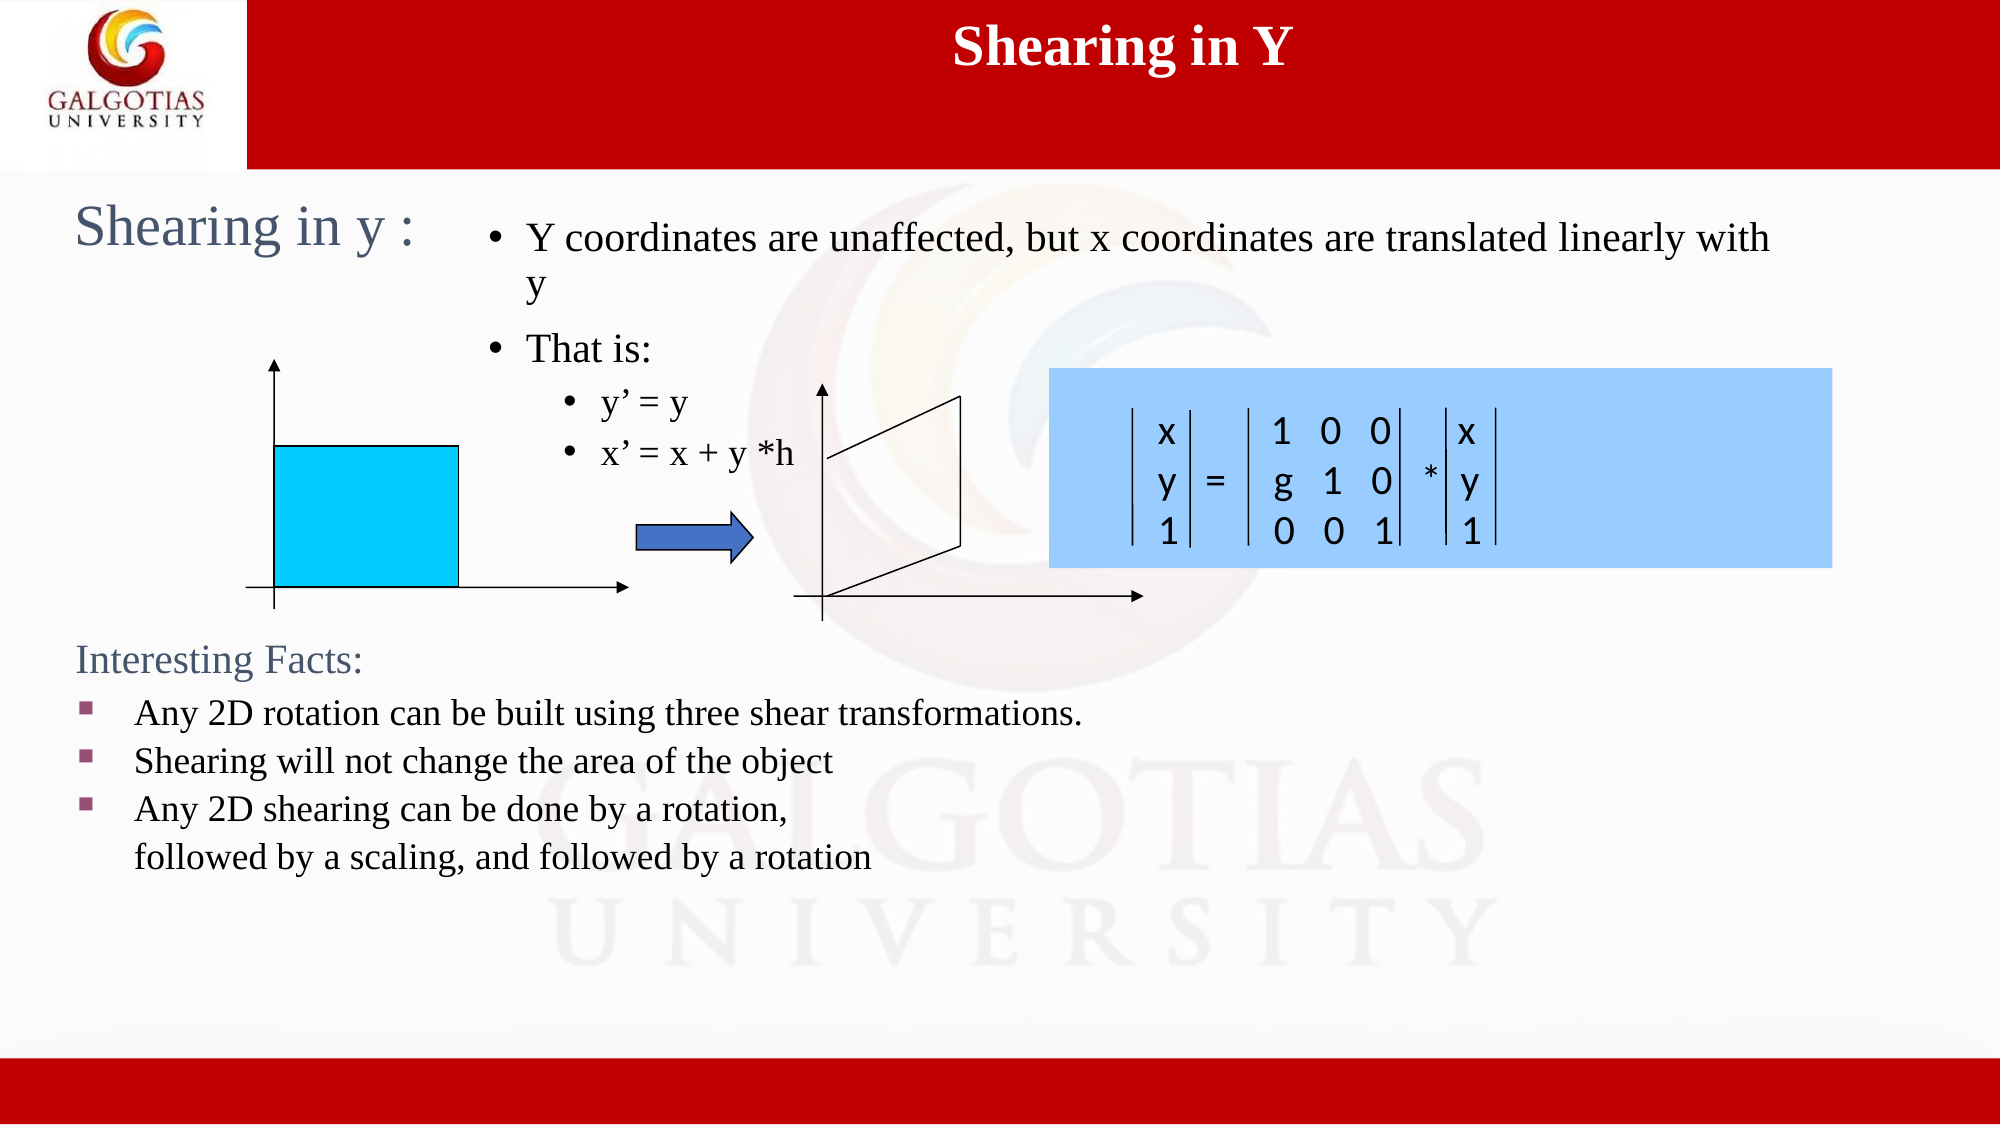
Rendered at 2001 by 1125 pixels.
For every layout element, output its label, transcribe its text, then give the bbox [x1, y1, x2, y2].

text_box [245, 359, 629, 610]
text_box [636, 534, 754, 563]
picture [0, 2, 247, 171]
text_box [828, 589, 1144, 603]
text_box Y coordinates are unaffected, but x coordinates are translated linearly with y That is: y’ = y x’ = x + y *h [473, 208, 1805, 534]
text_box [0, 1058, 2000, 1125]
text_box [59, 624, 1622, 1036]
text_box Shearing in Y [246, 0, 2000, 170]
text_box [1049, 368, 1833, 569]
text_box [1132, 395, 1508, 563]
text_box Shearing in y : [59, 170, 1764, 265]
